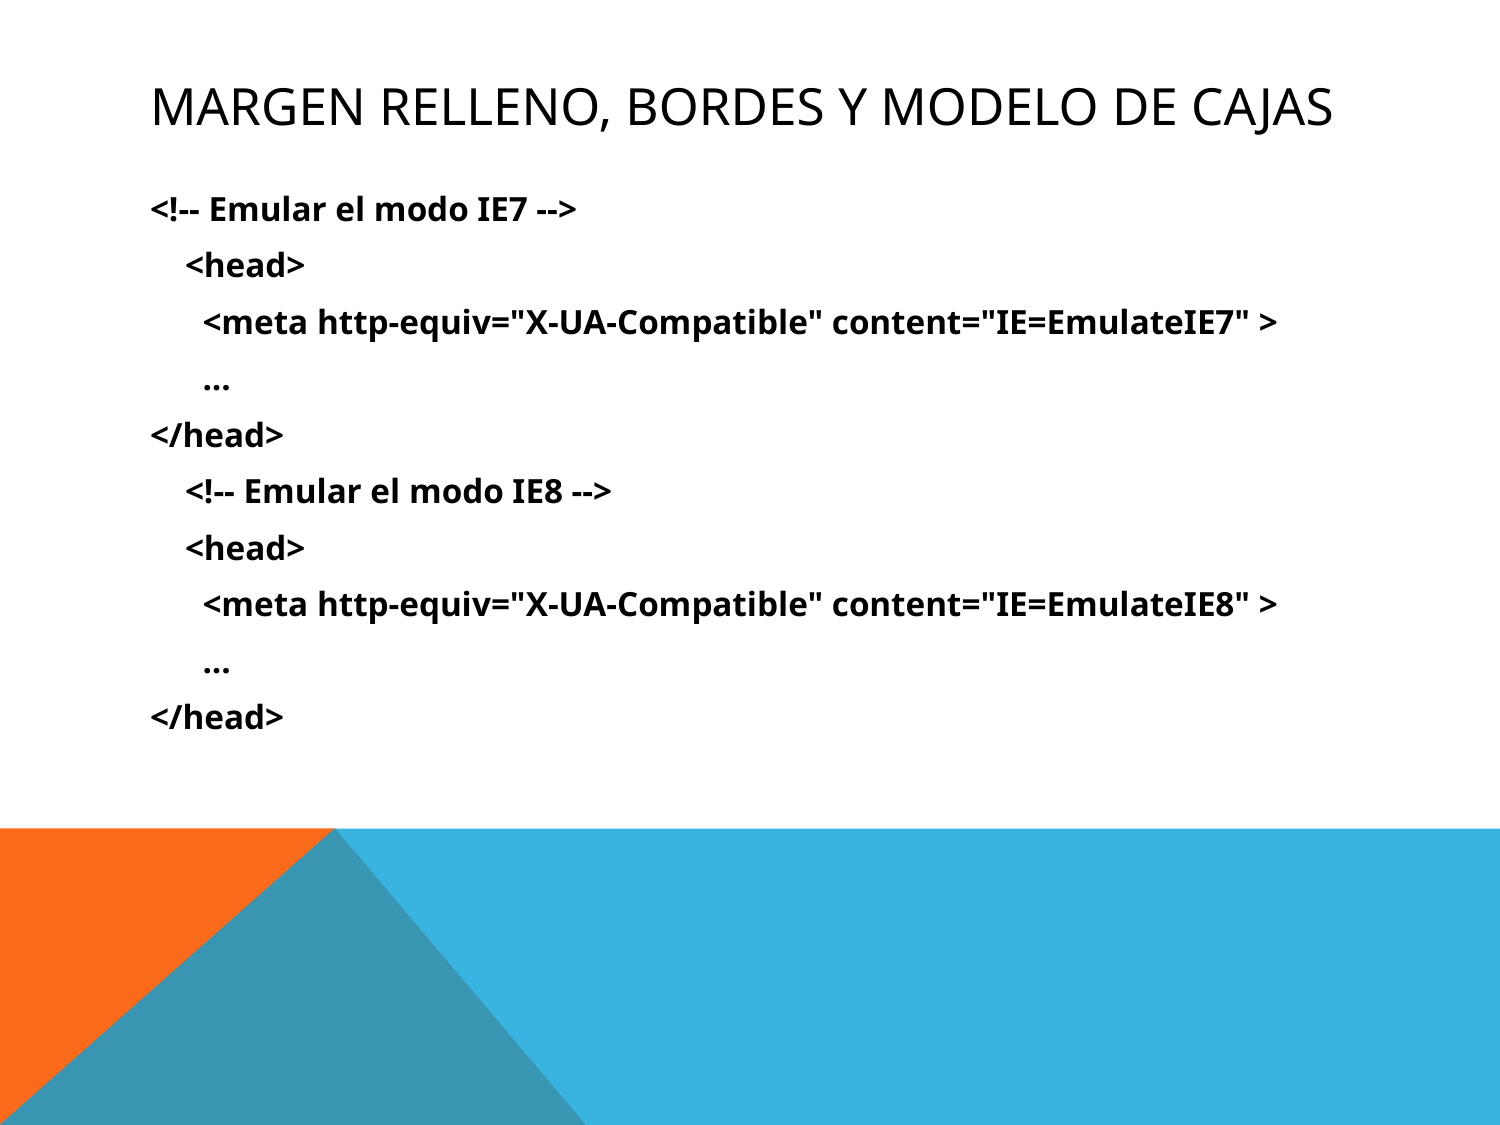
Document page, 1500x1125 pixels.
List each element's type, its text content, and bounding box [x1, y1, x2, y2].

title Margen relleno, bordes y modelo de cajas [135, 60, 1369, 150]
list <!-- Emular el modo IE7 --> <head> <meta http-equiv="X-UA-Compatible" content="IE=EmulateIE7" > ... </head> <!-- Emular el modo IE8 --> <head> <meta http-equiv="X-UA-Compatible" content="IE=EmulateIE8" > ... </head> [135, 180, 1369, 768]
